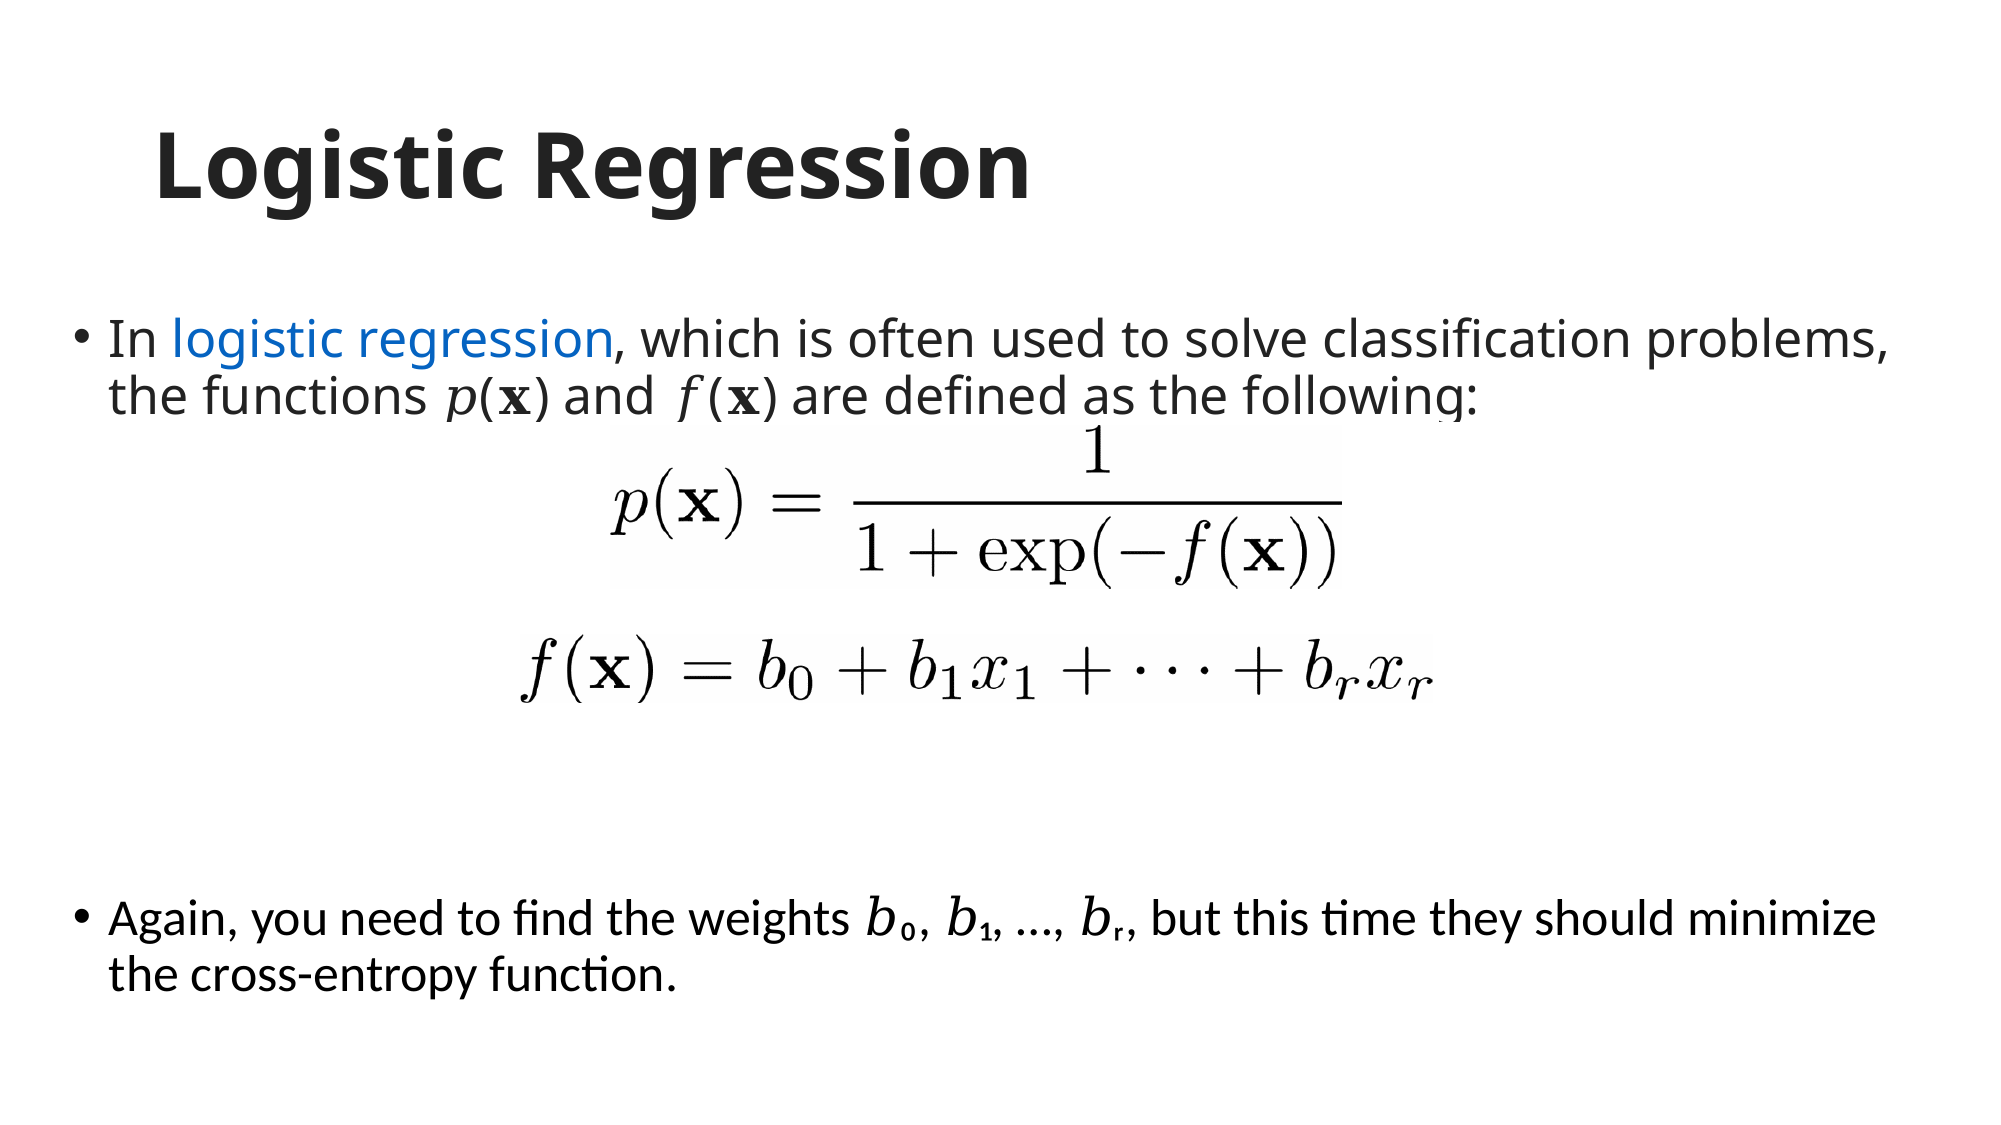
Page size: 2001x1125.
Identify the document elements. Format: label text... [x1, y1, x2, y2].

list In logistic regression, which is often used to solve classification problems, the functions 𝑝(𝐱) and 𝑓(𝐱) are defined as the following: Again, you need to find the weights 𝑏₀, 𝑏₁, …, 𝑏ᵣ, but this time they should minimize the cross-entropy function. [57, 299, 1963, 1014]
picture [170, 422, 1783, 703]
title Logistic Regression [137, 59, 1863, 278]
